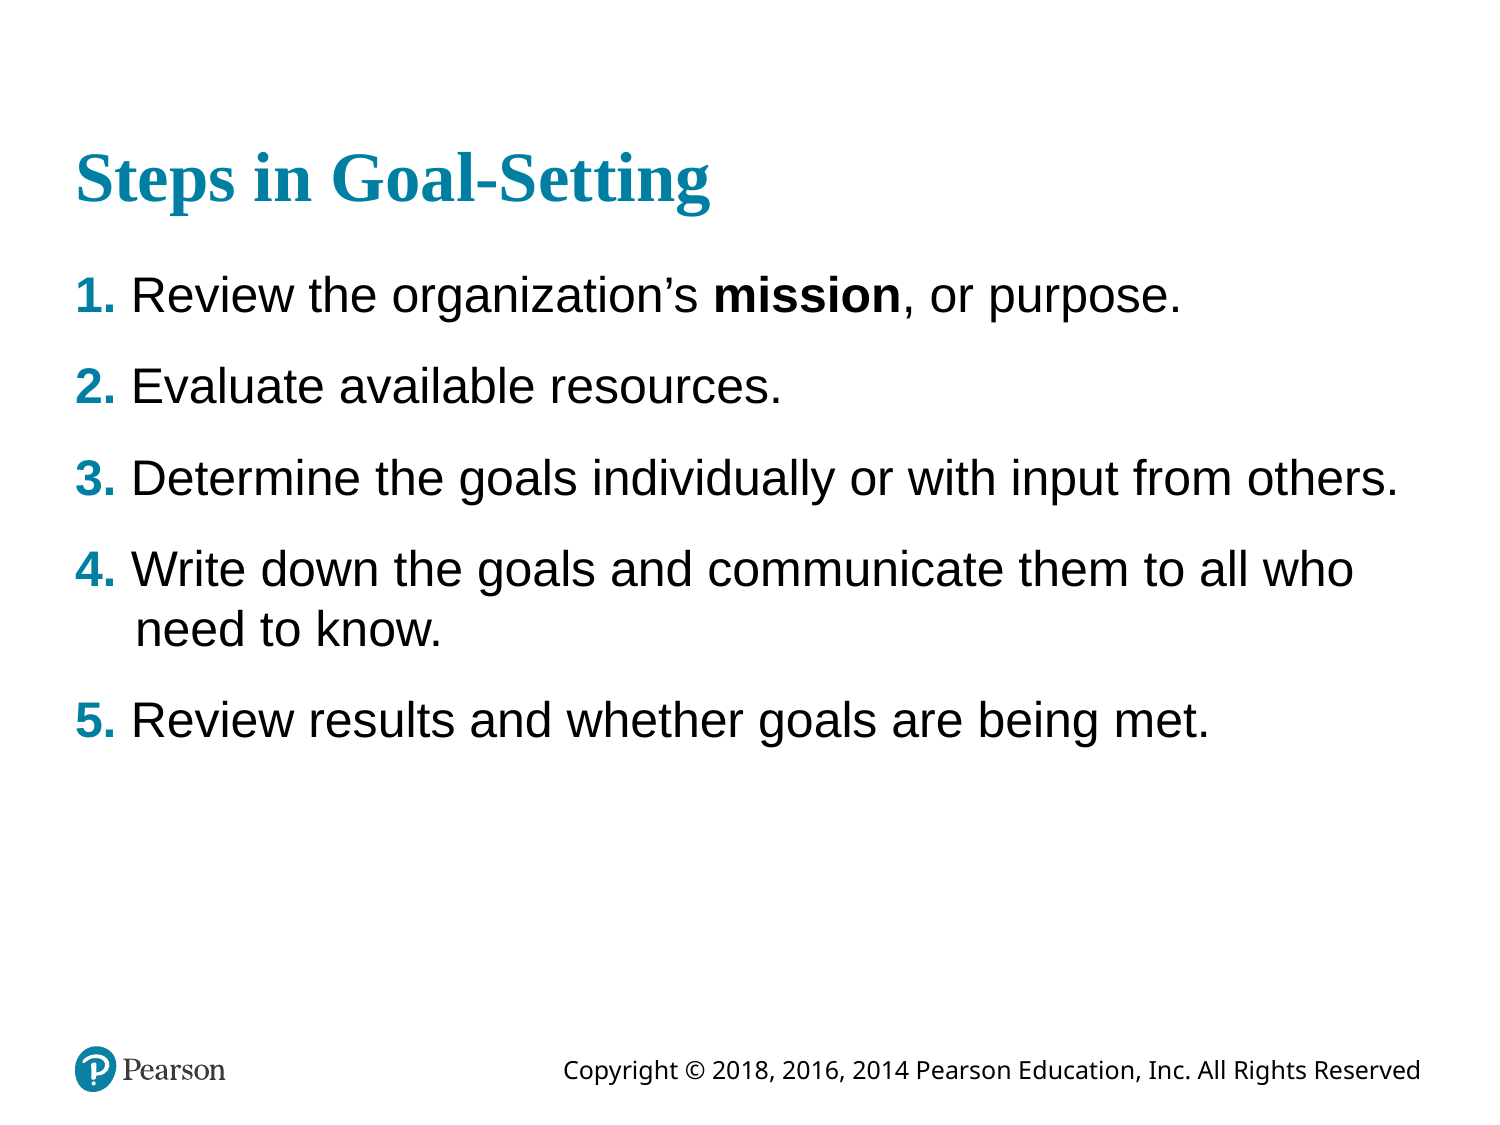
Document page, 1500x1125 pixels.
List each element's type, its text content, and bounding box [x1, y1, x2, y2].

list 1. Review the organization’s mission, or purpose. 2. Evaluate available resources. 3. Determine the goals individually or with input from others. 4. Write down the goals and communicate them to all who need to know. 5. Review results and whether goals are being met. [75, 262, 1425, 1005]
title Steps in Goal-Setting [75, 35, 1425, 216]
